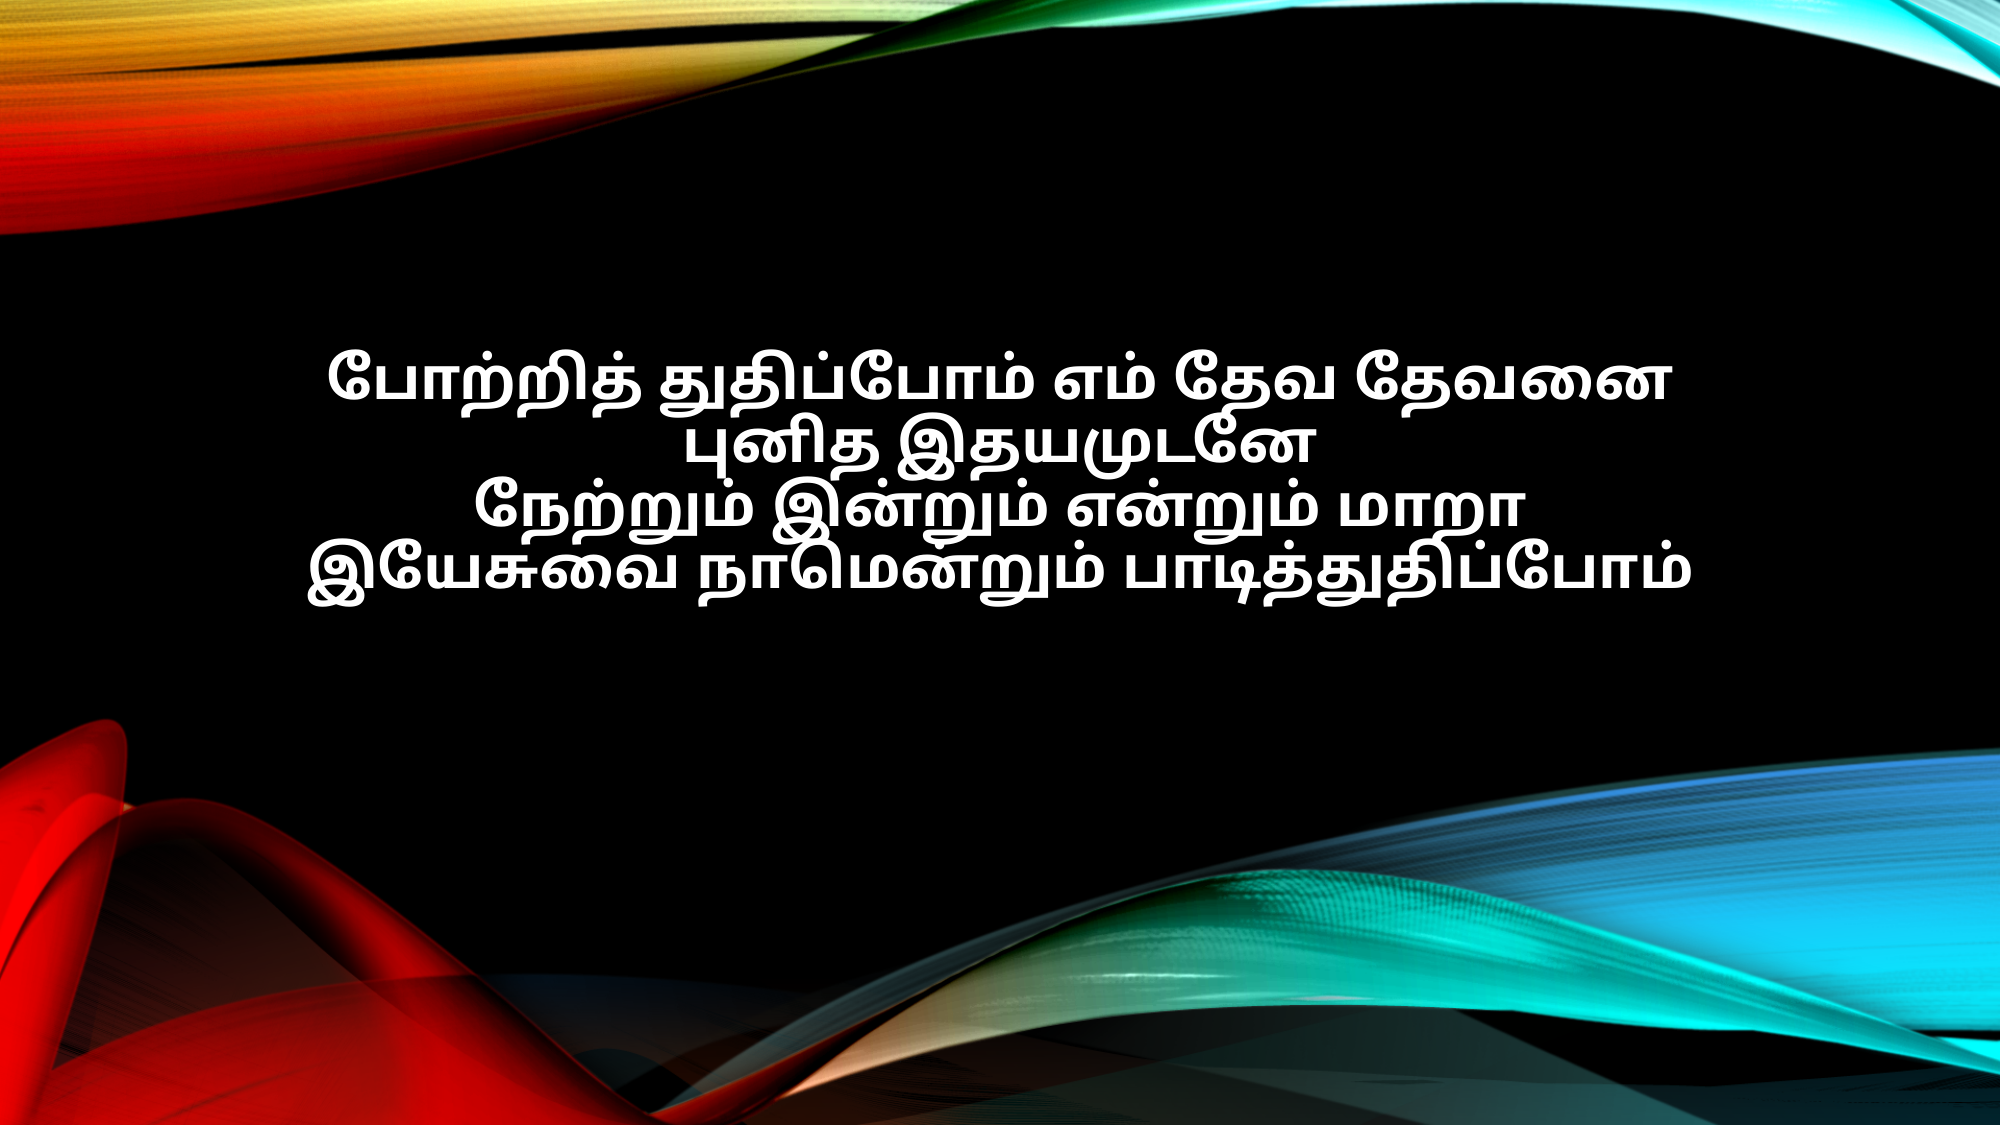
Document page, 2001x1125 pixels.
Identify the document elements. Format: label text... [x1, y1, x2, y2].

subtitle போற்றித் துதிப்போம் எம் தேவ தேவனை புனித இதயமுடனே நேற்றும் இன்றும் என்றும் மாறா இயேசுவை நாமென்றும் பாடித்துதிப்போம் [0, 0, 2000, 1125]
